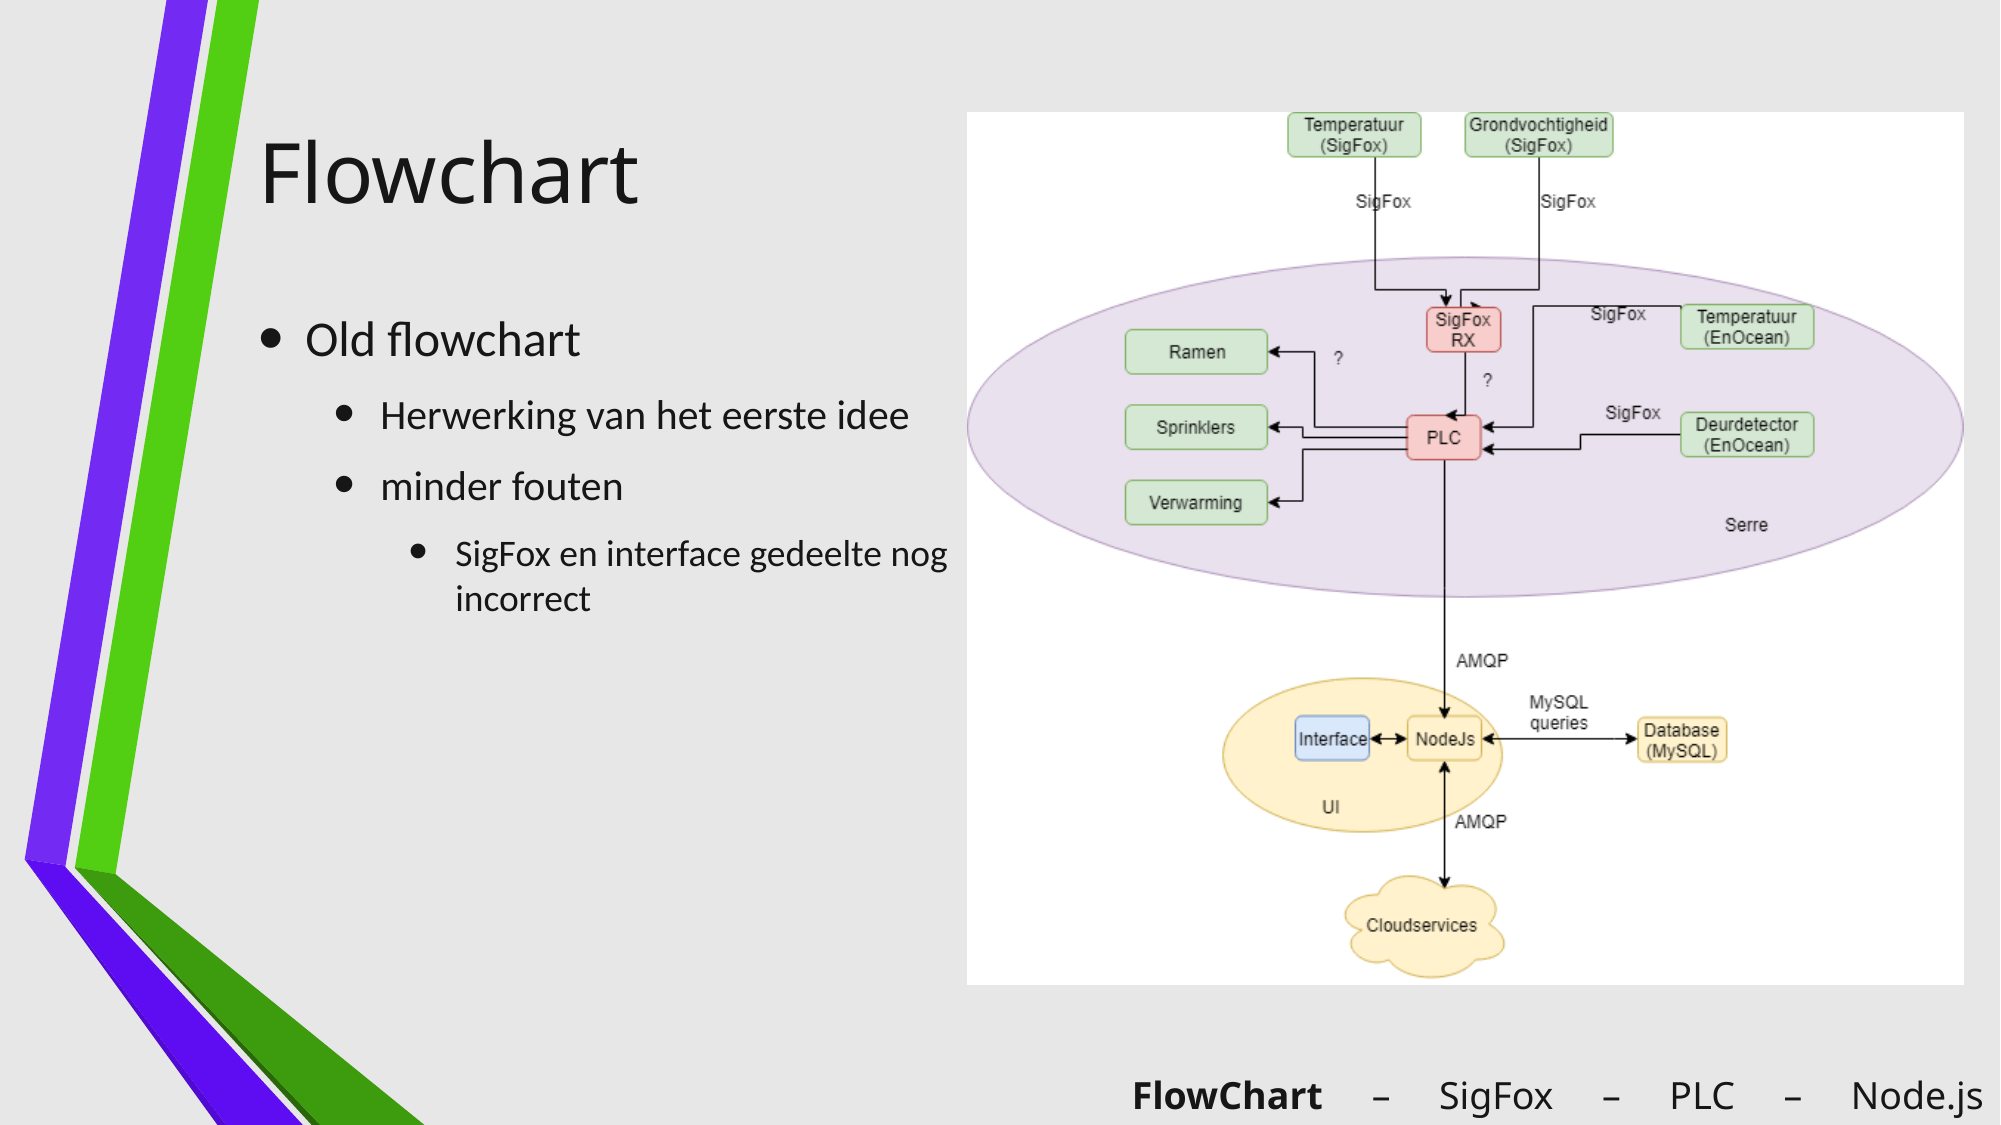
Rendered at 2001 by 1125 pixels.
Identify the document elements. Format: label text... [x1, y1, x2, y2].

picture [967, 112, 1964, 985]
title Flowchart [243, 112, 967, 236]
list Old flowchart Herwerking van het eerste idee minder fouten SigFox en interface gedeelte nog incorrect [243, 299, 967, 812]
text_box FlowChart – SigFox – PLC – Node.js [797, 1064, 2000, 1125]
